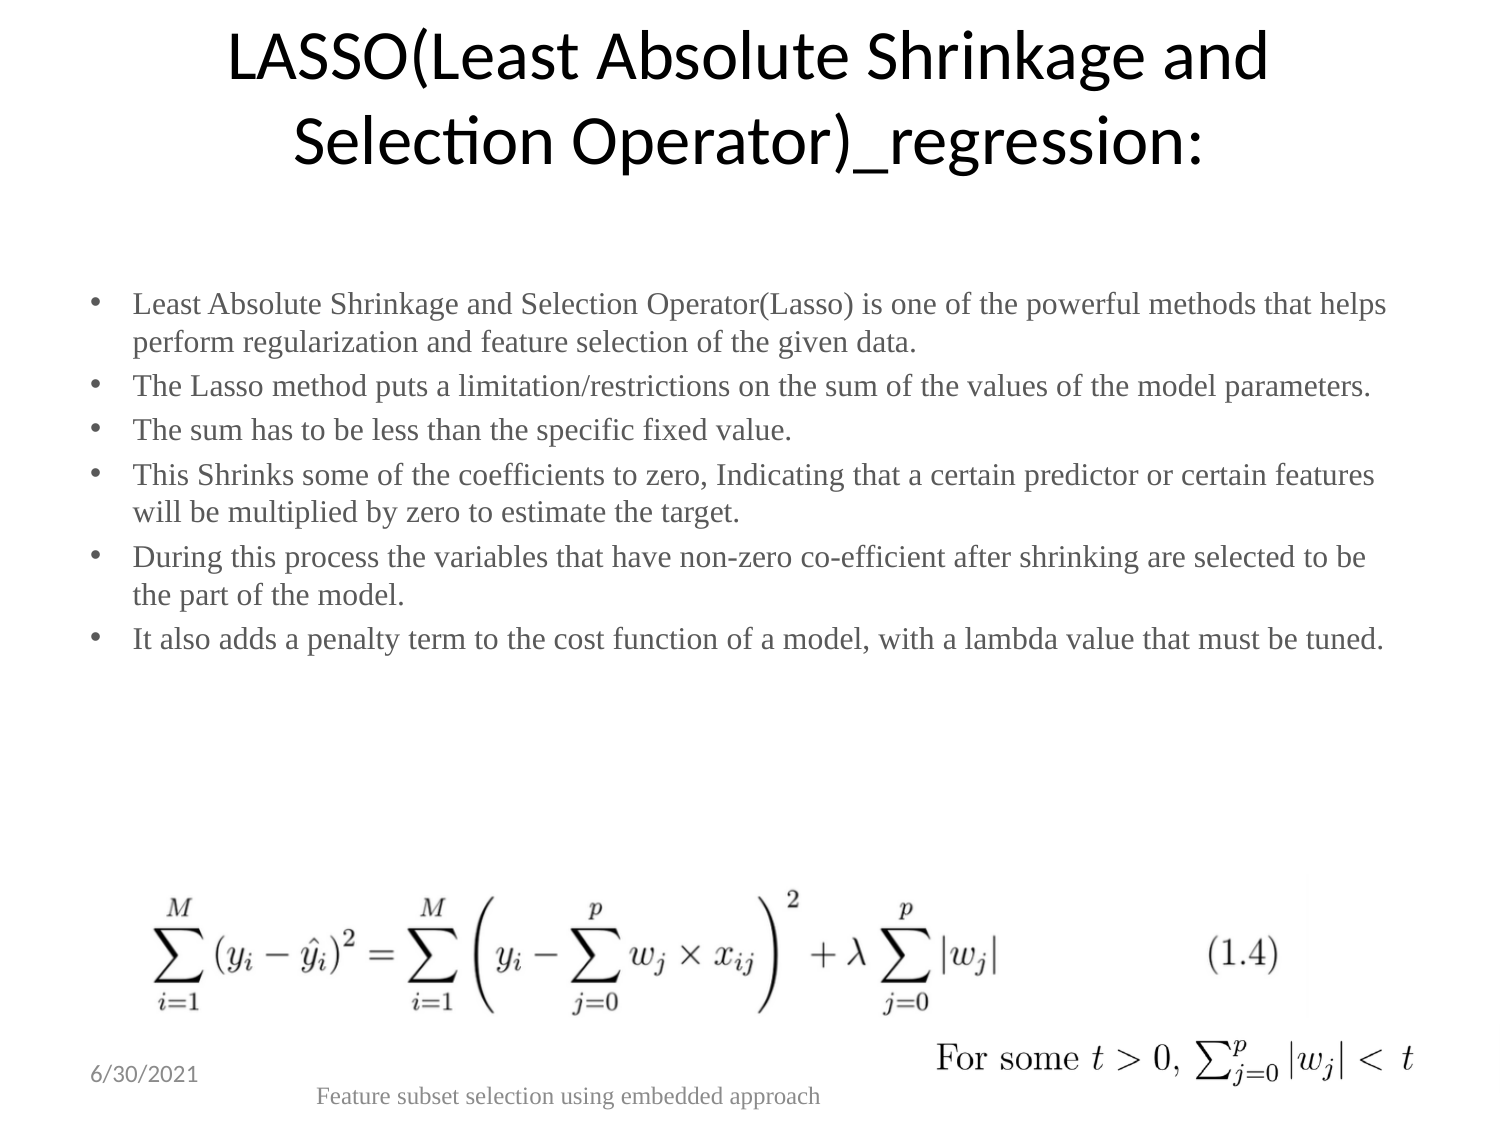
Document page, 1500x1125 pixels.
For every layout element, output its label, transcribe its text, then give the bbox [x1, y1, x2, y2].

picture [99, 874, 1309, 1018]
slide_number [75, 1042, 425, 1103]
footer Feature subset selection using embedded approach [287, 1065, 850, 1125]
picture [887, 1024, 1500, 1093]
list Least Absolute Shrinkage and Selection Operator(Lasso) is one of the powerful methods that helps perform regularization and feature selection of the given data. The Lasso method puts a limitation/restrictions on the sum of the values of the model parameters. The sum has to be less than the specific fixed value. This Shrinks some of the coefficients to zero, Indicating that a certain predictor or certain features will be multiplied by zero to estimate the target. During this process the variables that have non-zero co-efficient after shrinking are selected to be the part of the model. It also adds a penalty term to the cost function of a model, with a lambda value that must be tuned. [75, 275, 1425, 730]
title LASSO(Least Absolute Shrinkage and Selection Operator)_regression: [75, 0, 1425, 188]
